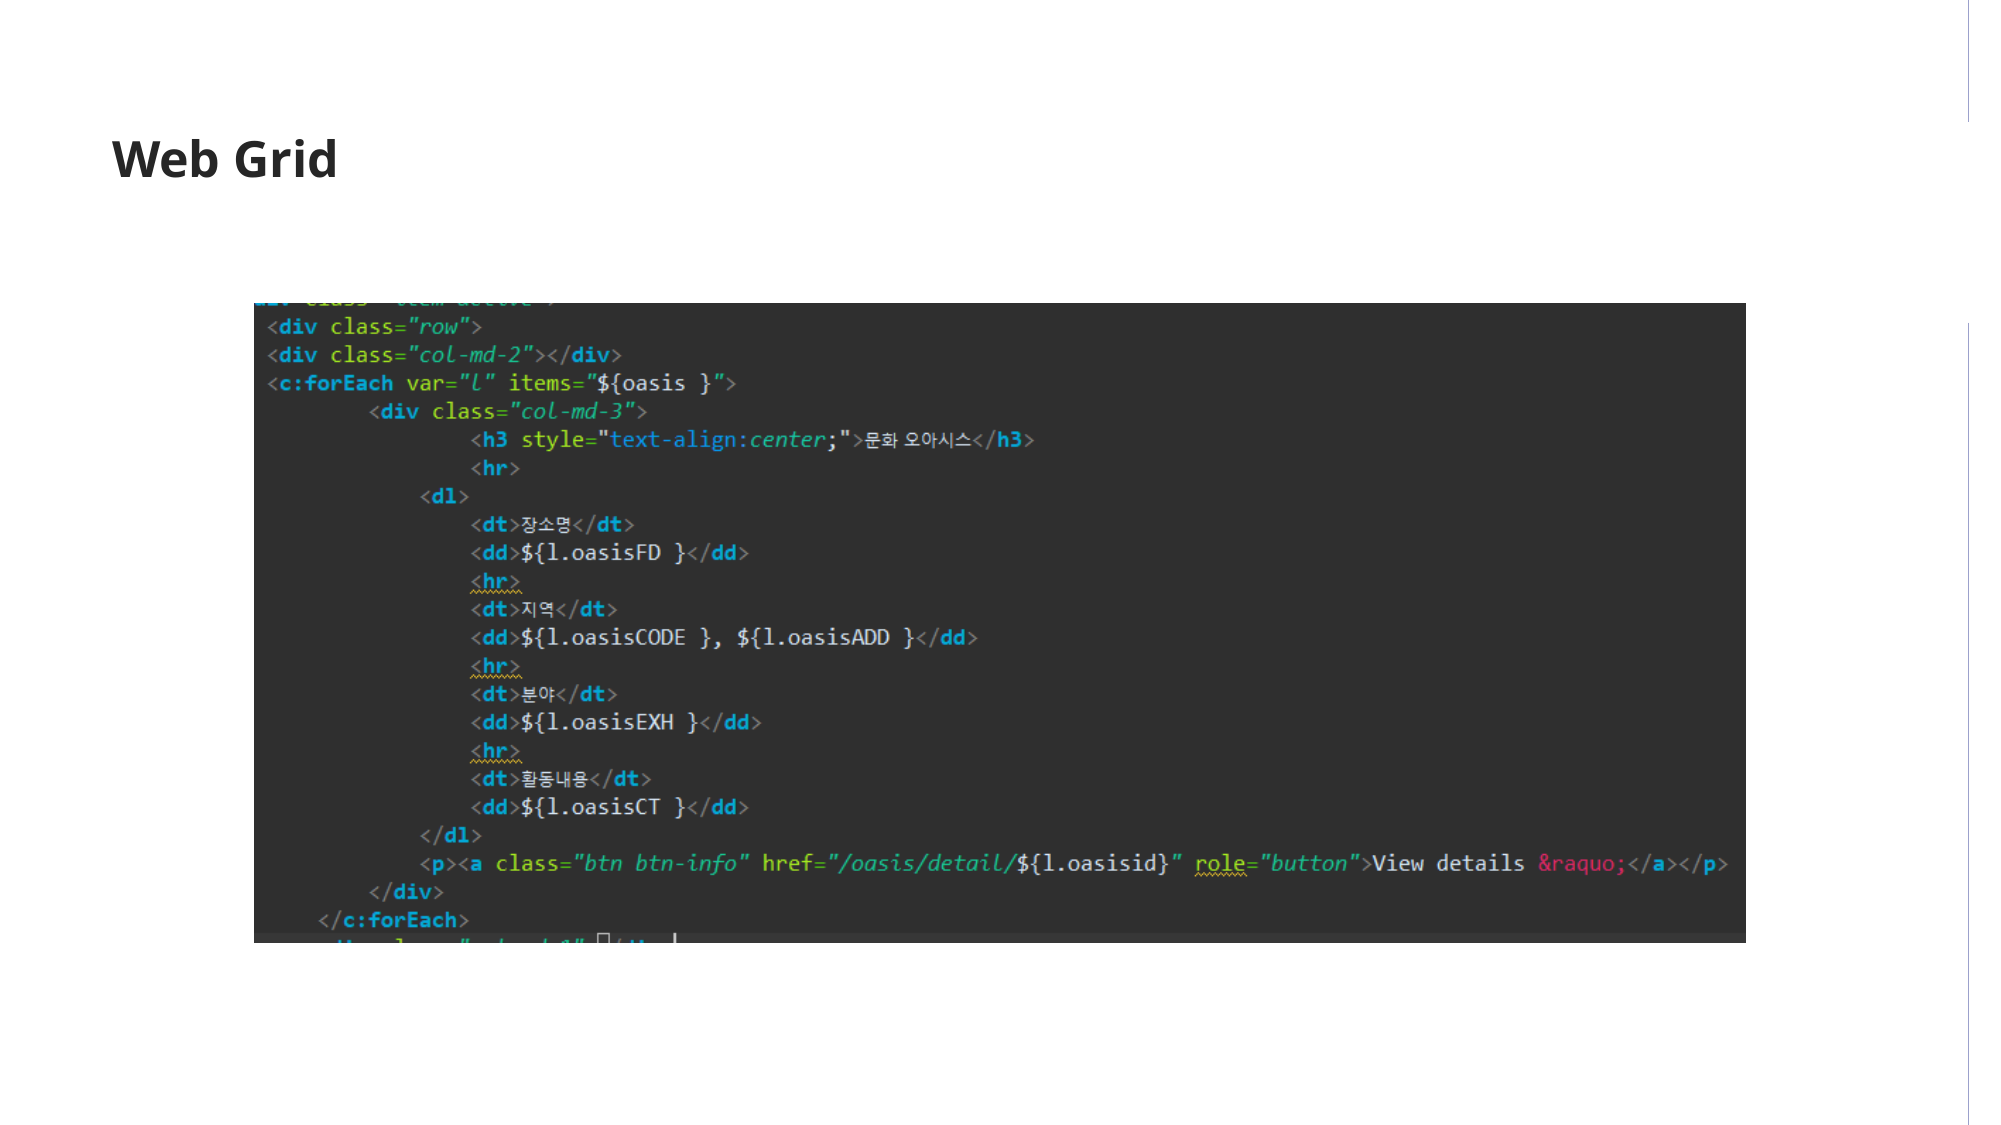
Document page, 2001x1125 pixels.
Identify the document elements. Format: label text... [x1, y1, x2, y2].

text_box Web Grid [97, 120, 592, 196]
picture [254, 302, 1746, 943]
